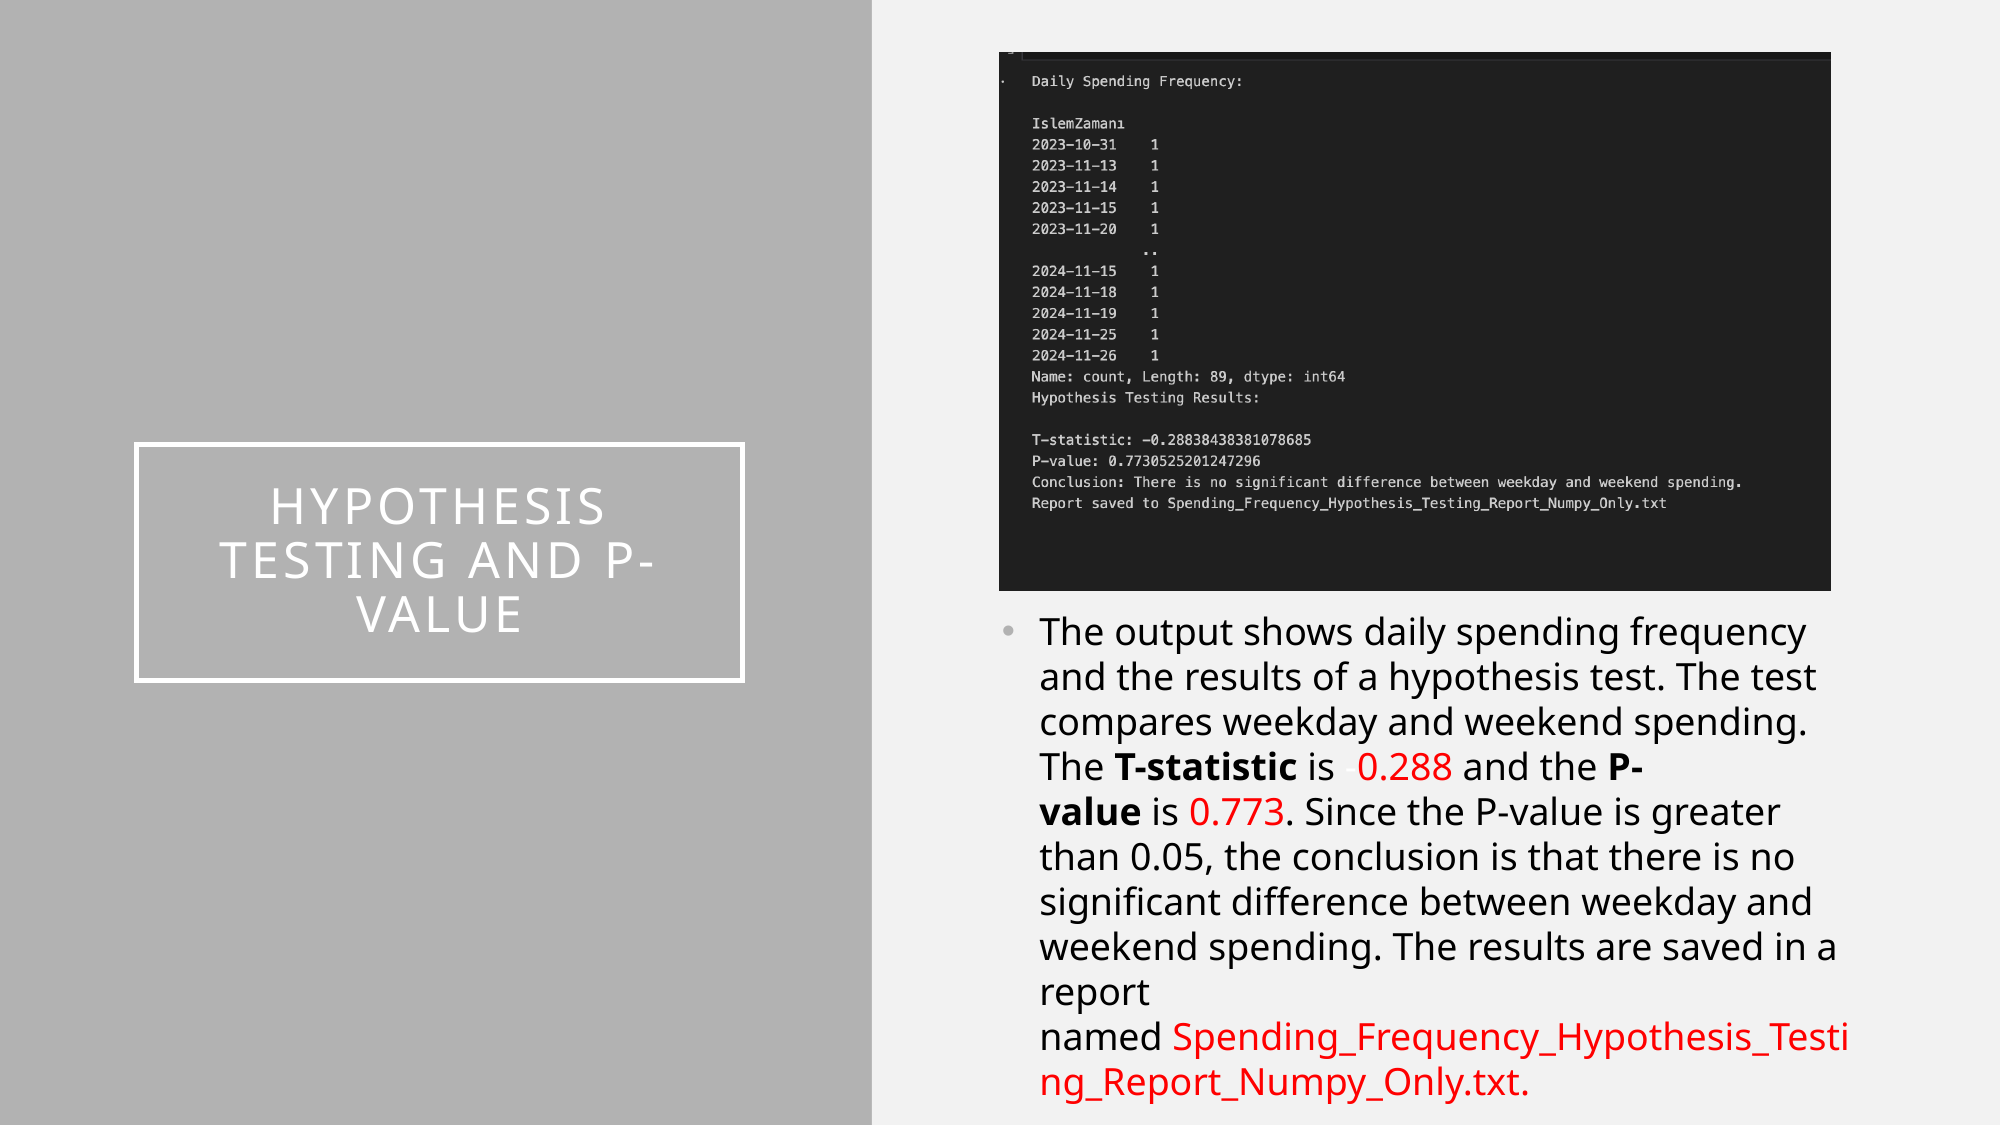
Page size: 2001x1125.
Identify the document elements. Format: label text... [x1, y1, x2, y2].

list The output shows daily spending frequency and the results of a hypothesis test. The test compares weekday and weekend spending. The T-statistic is -0.288 and the P-value is 0.773. Since the P-value is greater than 0.05, the conclusion is that there is no significant difference between weekday and weekend spending. The results are saved in a report named Spending_Frequency_Hypothesis_Testing_Report_Numpy_Only.txt. [986, 538, 1886, 1125]
text_box [871, 0, 2000, 1125]
picture [999, 52, 1831, 591]
title HYPOTHESIS TESTING AND P-VALUE [134, 442, 745, 683]
